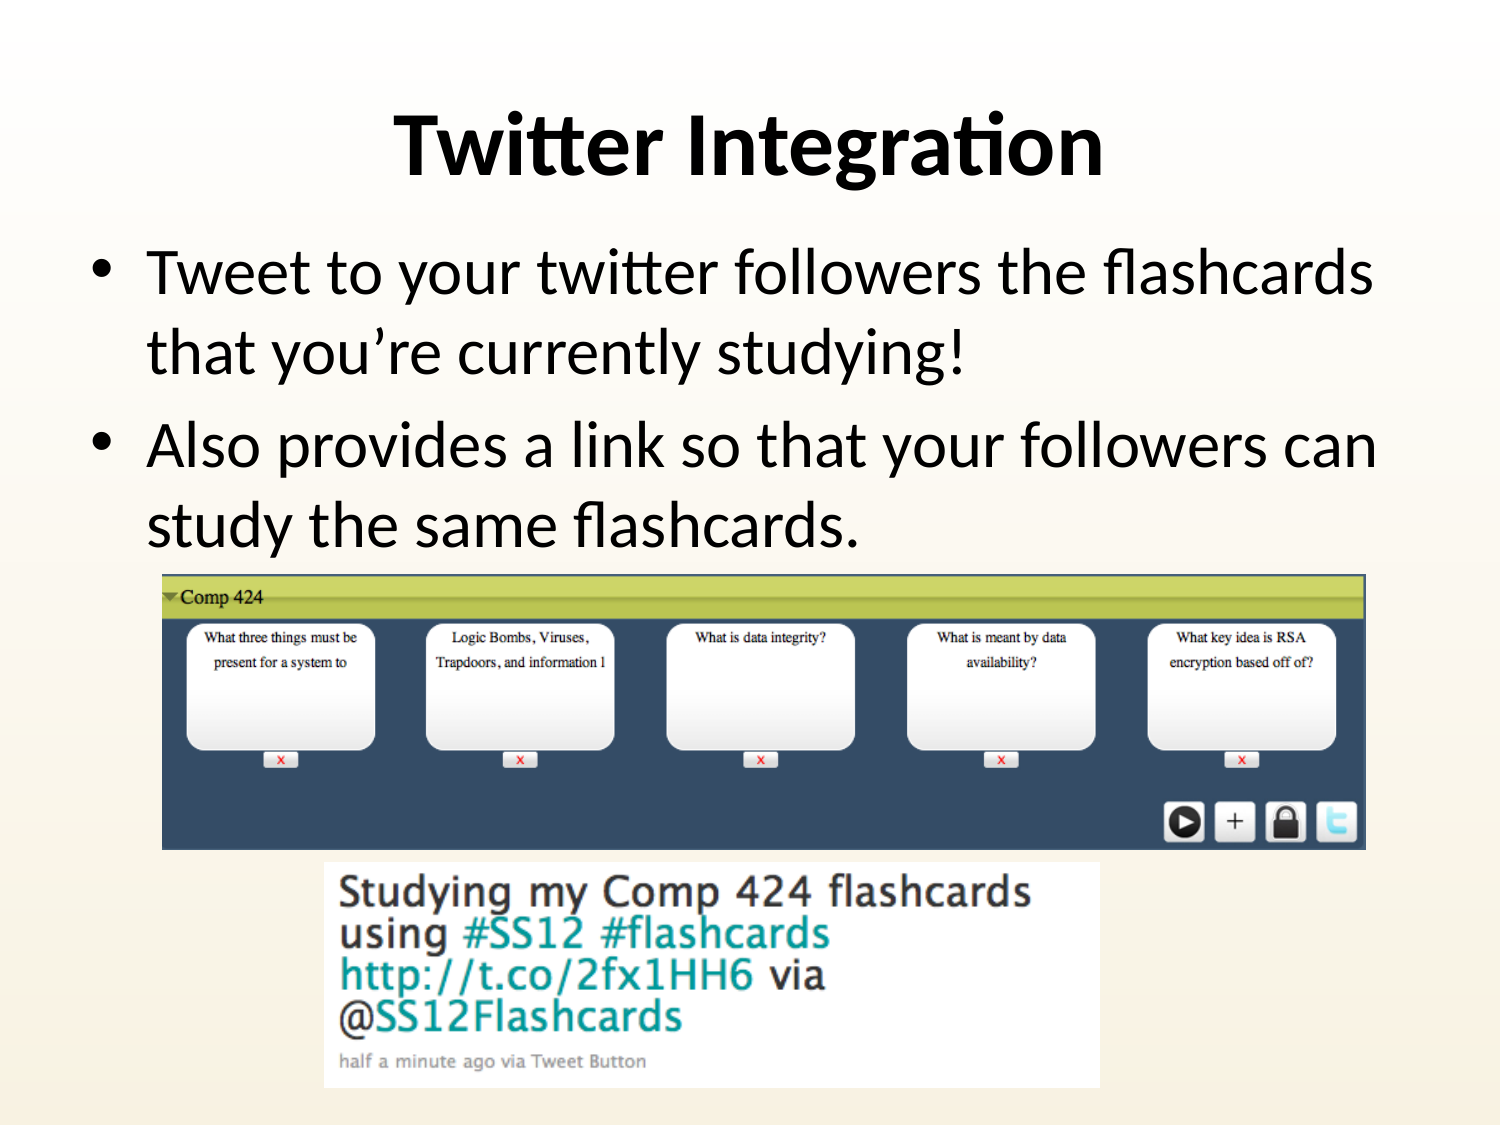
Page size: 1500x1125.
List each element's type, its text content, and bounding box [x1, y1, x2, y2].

title Twitter Integration [75, 45, 1425, 220]
list Tweet to your twitter followers the flashcards that you’re currently studying! Also provides a link so that your followers can study the same flashcards. [75, 220, 1425, 963]
picture [324, 861, 1101, 1088]
picture [162, 574, 1366, 851]
